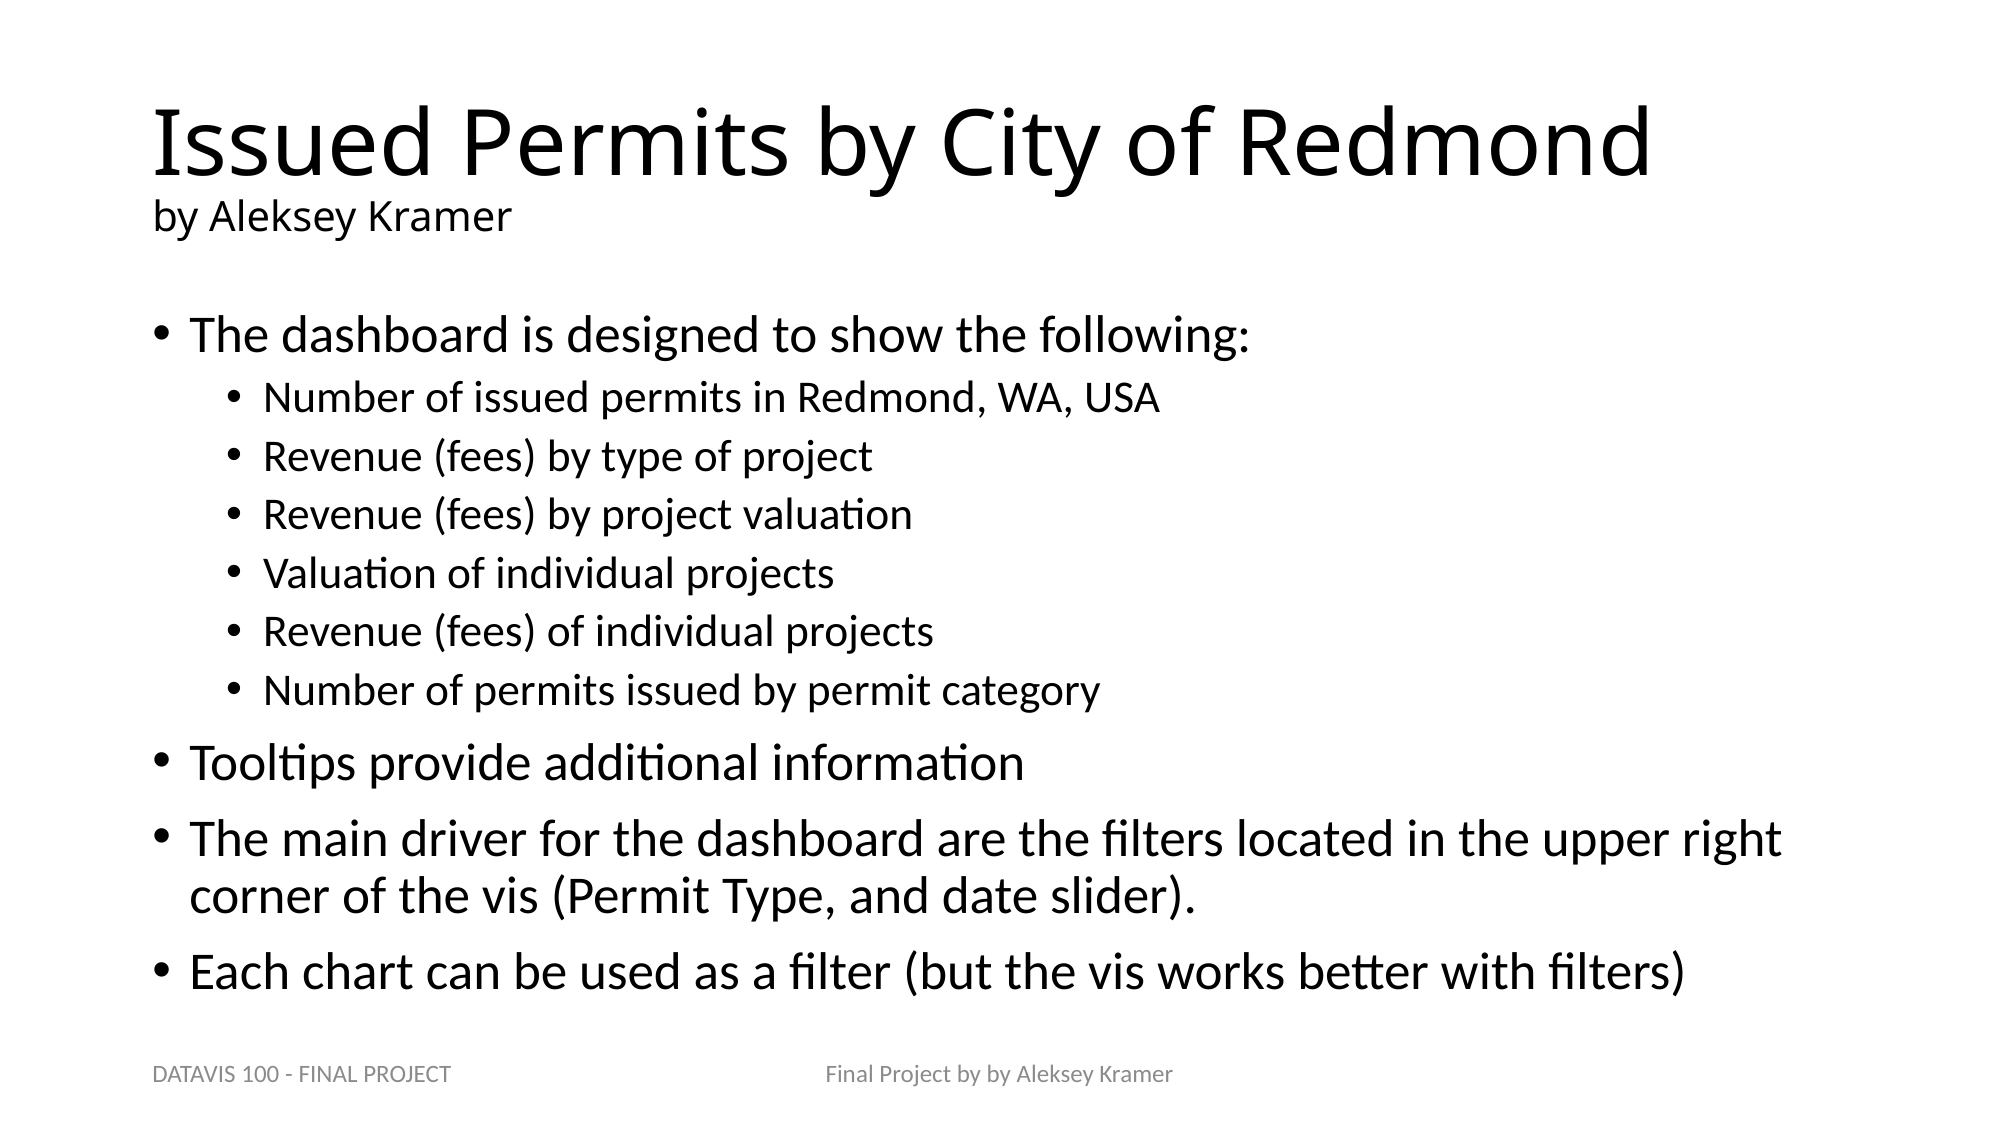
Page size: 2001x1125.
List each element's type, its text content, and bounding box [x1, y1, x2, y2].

slide_number DATAVIS 100 - FINAL PROJECT [137, 1042, 588, 1103]
footer Final Project by by Aleksey Kramer [662, 1042, 1338, 1103]
title Issued Permits by City of Redmond by Aleksey Kramer [137, 59, 1863, 278]
list The dashboard is designed to show the following: Number of issued permits in Redmond, WA, USA Revenue (fees) by type of project Revenue (fees) by project valuation Valuation of individual projects Revenue (fees) of individual projects Number of permits issued by permit category Tooltips provide additional information The main driver for the dashboard are the filters located in the upper right corner of the vis (Permit Type, and date slider). Each chart can be used as a filter (but the vis works better with filters) [137, 299, 1863, 1014]
